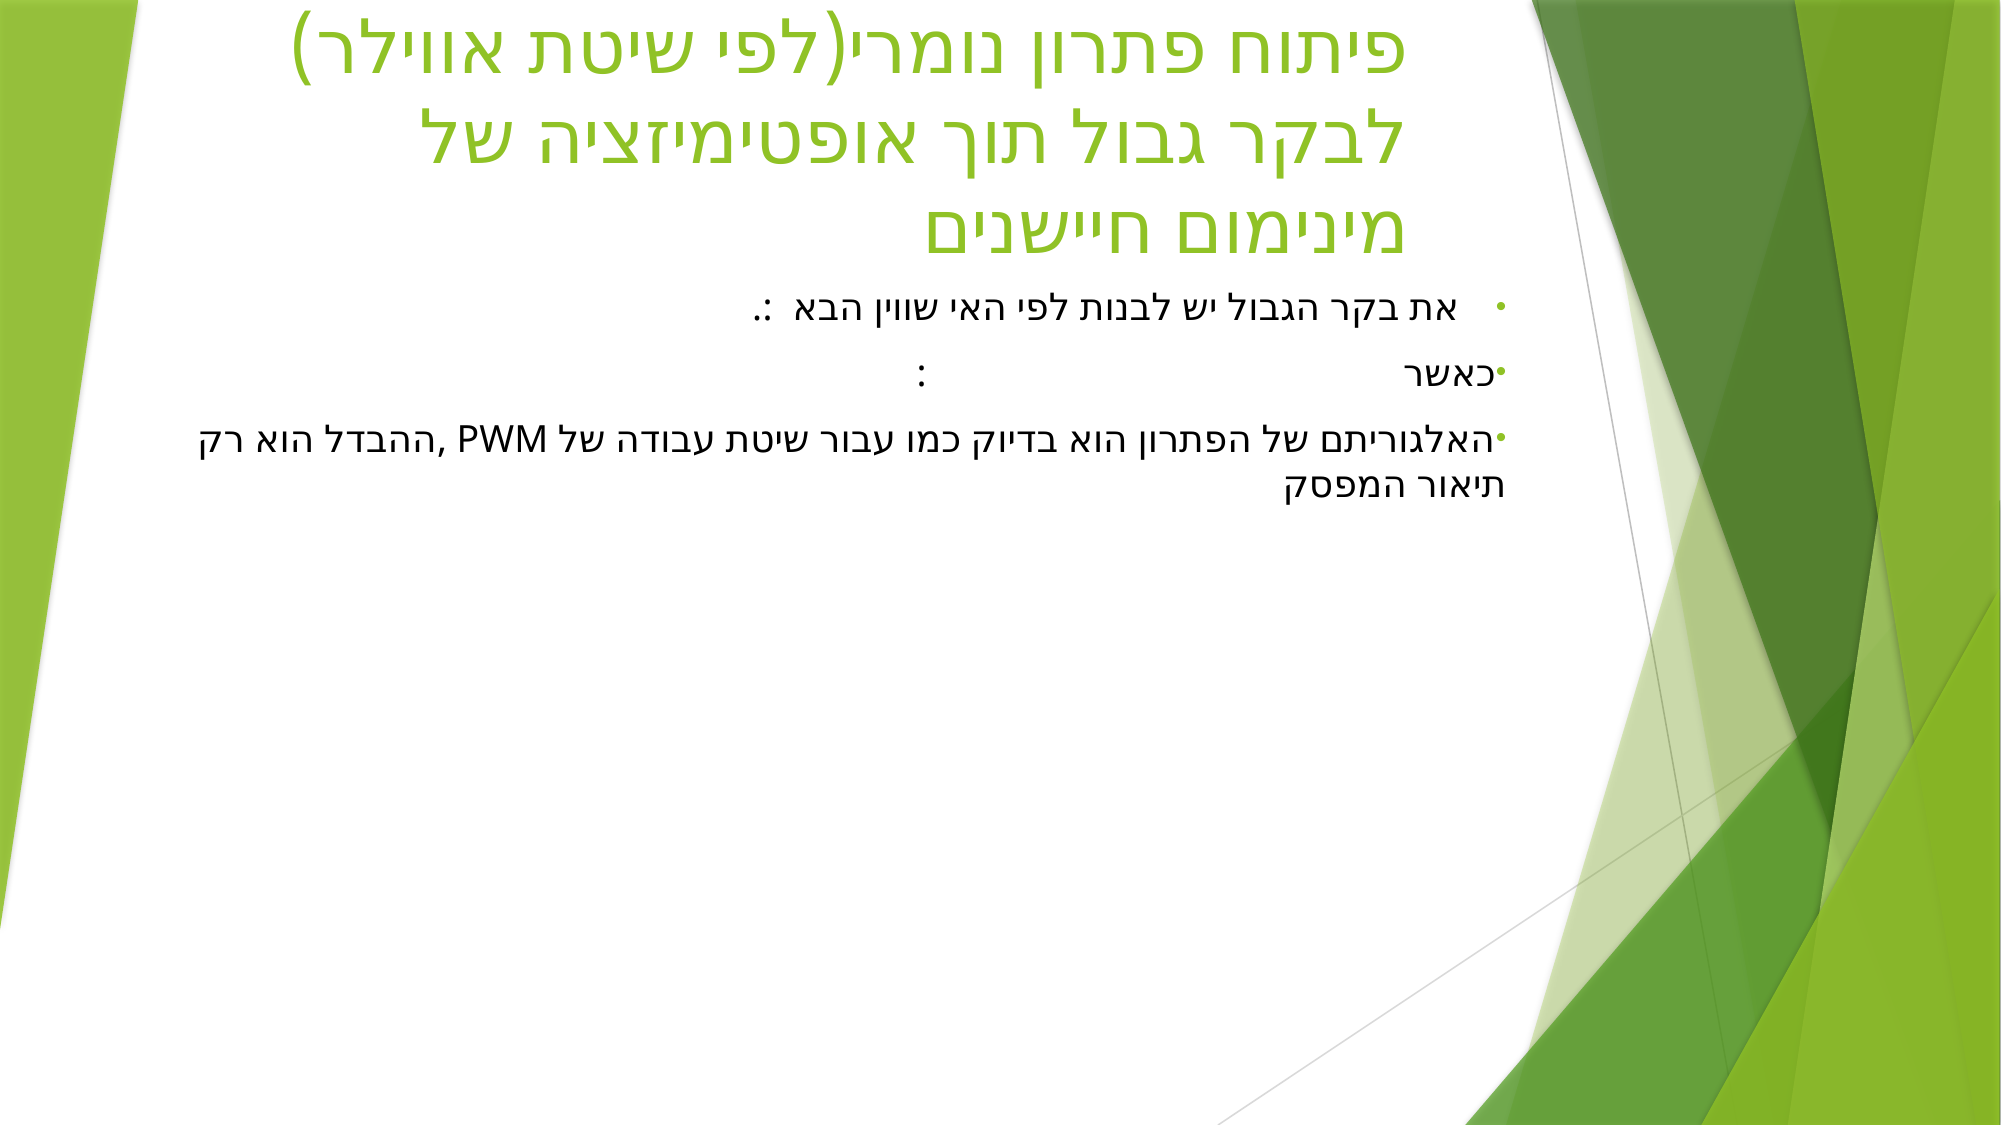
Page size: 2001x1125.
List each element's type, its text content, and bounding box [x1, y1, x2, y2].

title פיתוח פתרון נומרי(לפי שיטת אווילר) לבקר גבול תוך אופטימיזציה של מינימום חיישנים [150, 5, 1425, 276]
